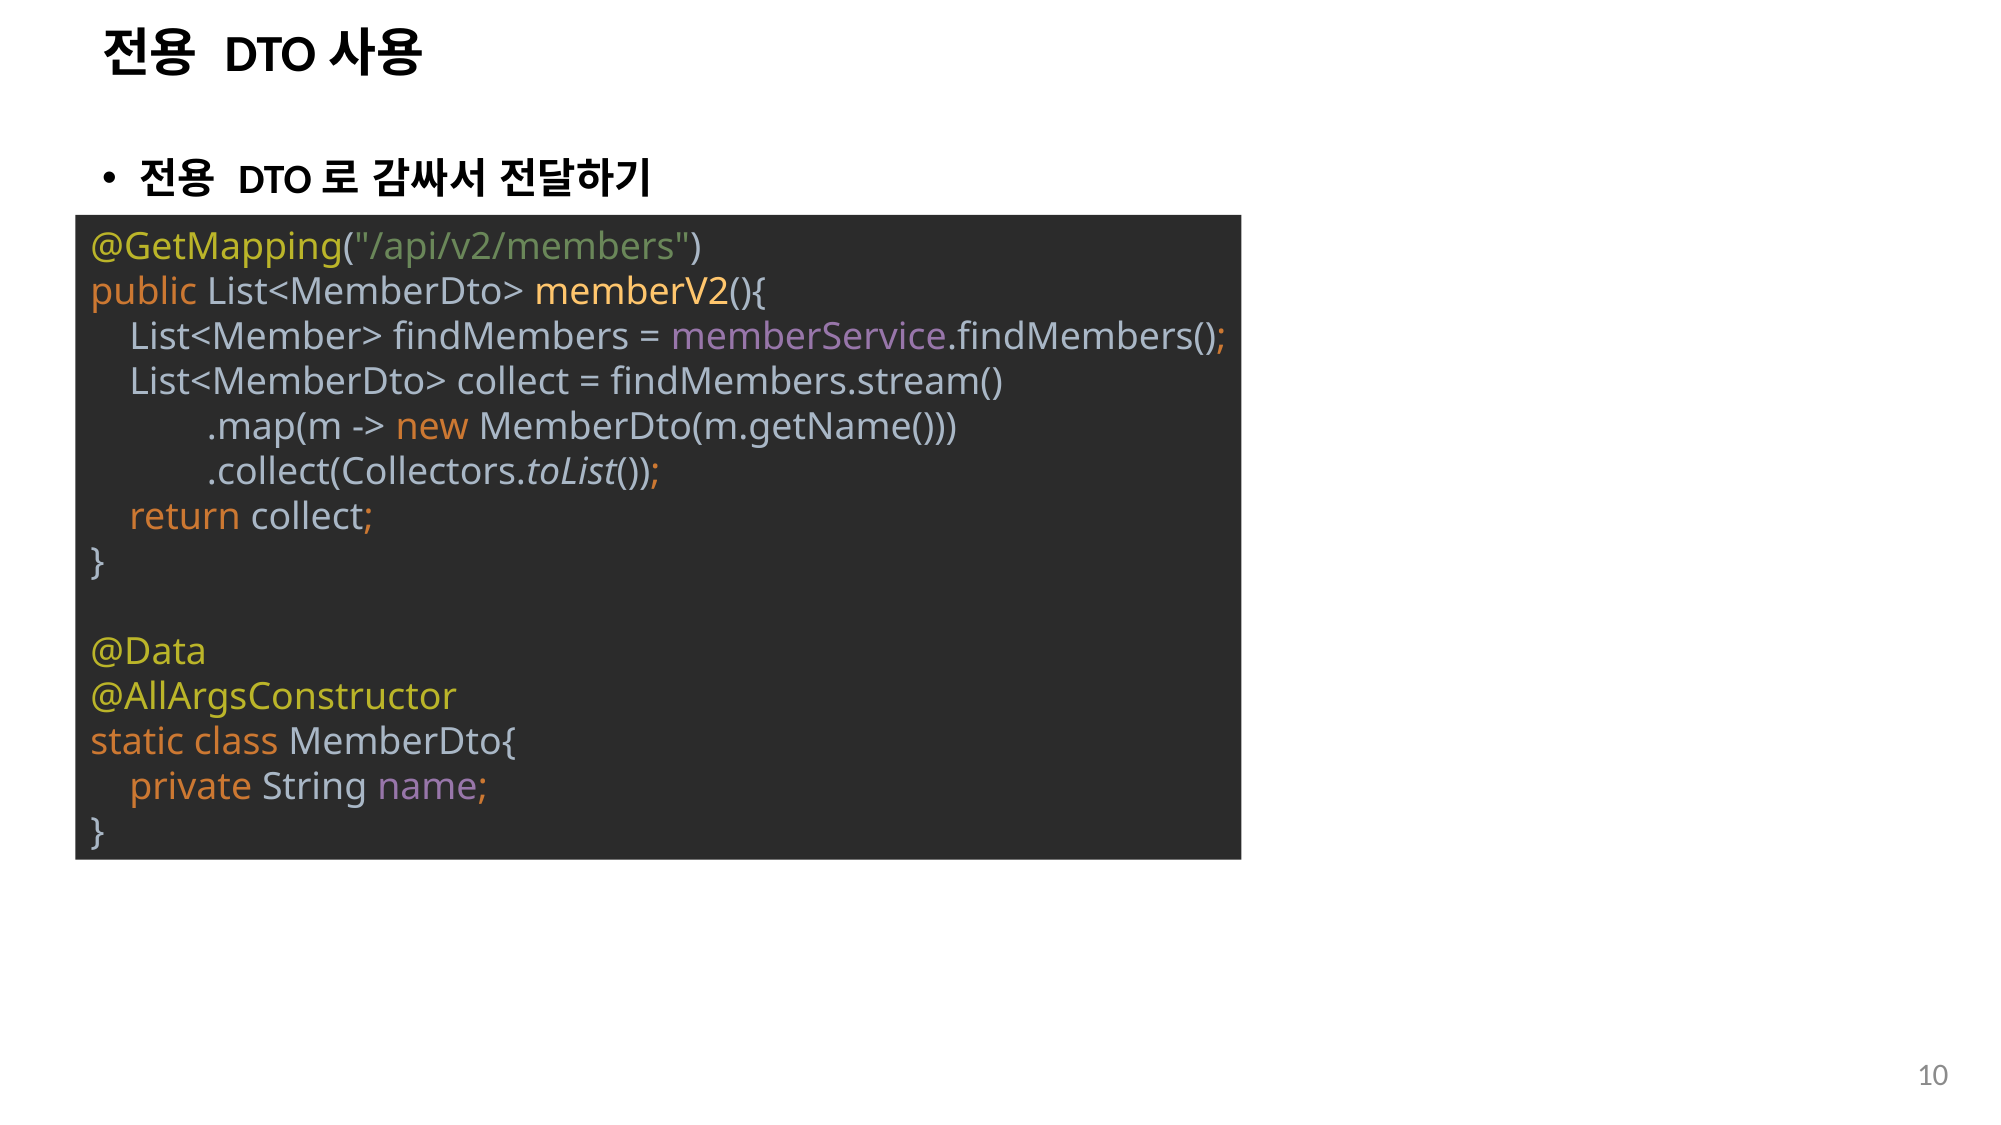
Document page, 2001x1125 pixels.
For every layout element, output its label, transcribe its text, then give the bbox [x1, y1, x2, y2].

slide_number 10 [1513, 1042, 1964, 1103]
title 전용 DTO사용 [87, 26, 1812, 83]
text_box @GetMapping("/api/v2/members") public List<MemberDto> memberV2(){ List<Member> findMembers = memberService.findMembers(); List<MemberDto> collect = findMembers.stream() .map(m -> new MemberDto(m.getName())) .collect(Collectors.toList()); return collect; } @Data @AllArgsConstructor static class MemberDto{ private String name; } [75, 214, 1242, 860]
list 전용 DTO로 감싸서 전달하기 [87, 124, 1946, 1066]
